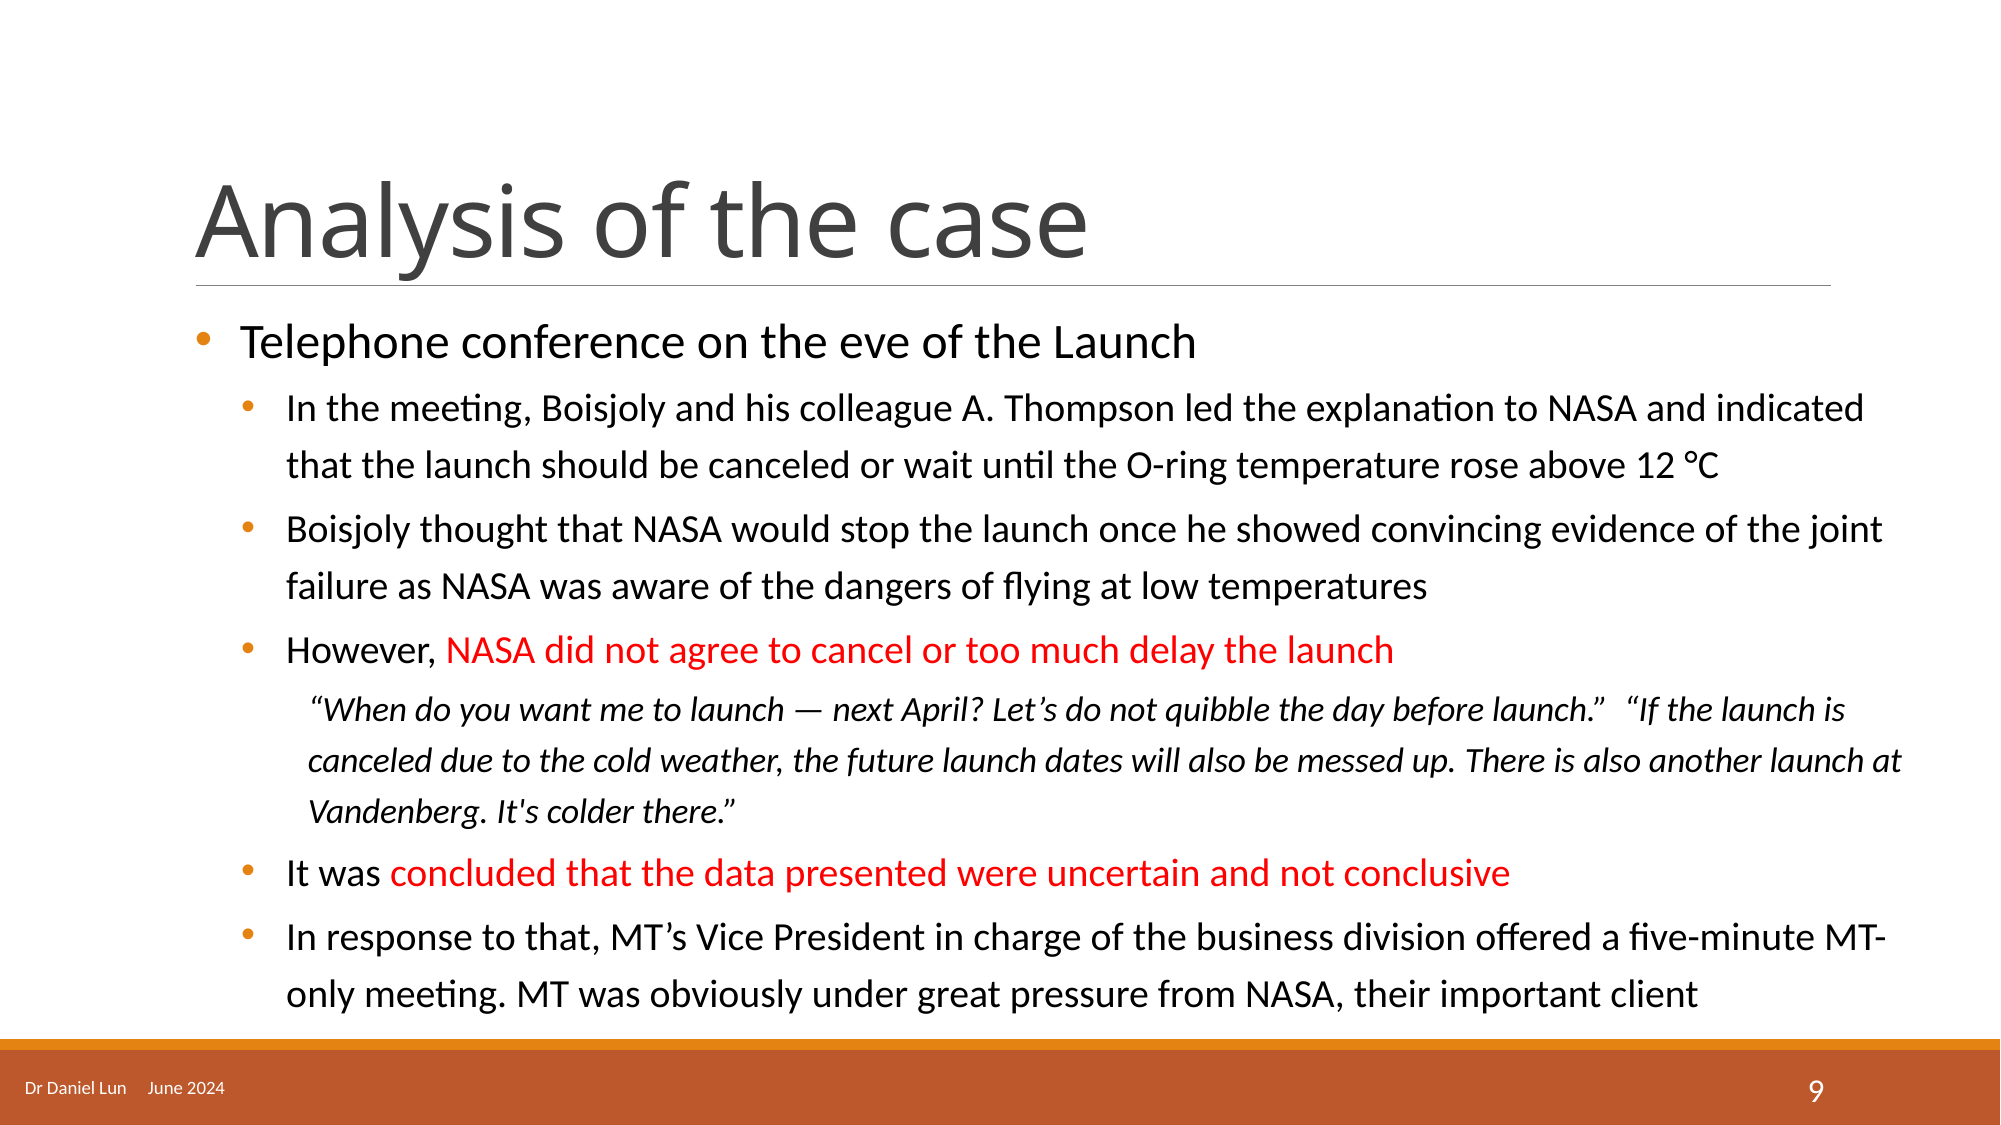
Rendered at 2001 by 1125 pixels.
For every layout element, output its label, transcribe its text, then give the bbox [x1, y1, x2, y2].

list Telephone conference on the eve of the Launch In the meeting, Boisjoly and his colleague A. Thompson led the explanation to NASA and indicated that the launch should be canceled or wait until the O-ring temperature rose above 12 °C Boisjoly thought that NASA would stop the launch once he showed convincing evidence of the joint failure as NASA was aware of the dangers of flying at low temperatures However, NASA did not agree to cancel or too much delay the launch “When do you want me to launch — next April? Let’s do not quibble the day before launch.” “If the launch is canceled due to the cold weather, the future launch dates will also be messed up. There is also another launch at Vandenberg. It's colder there.” It was concluded that the data presented were uncertain and not conclusive In response to that, MT’s Vice President in charge of the business division offered a five-minute MT-only meeting. MT was obviously under great pressure from NASA, their important client [194, 289, 1908, 1044]
title Analysis of the case [180, 47, 1830, 285]
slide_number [9, 1056, 416, 1117]
slide_number 9 [1624, 1059, 1840, 1120]
